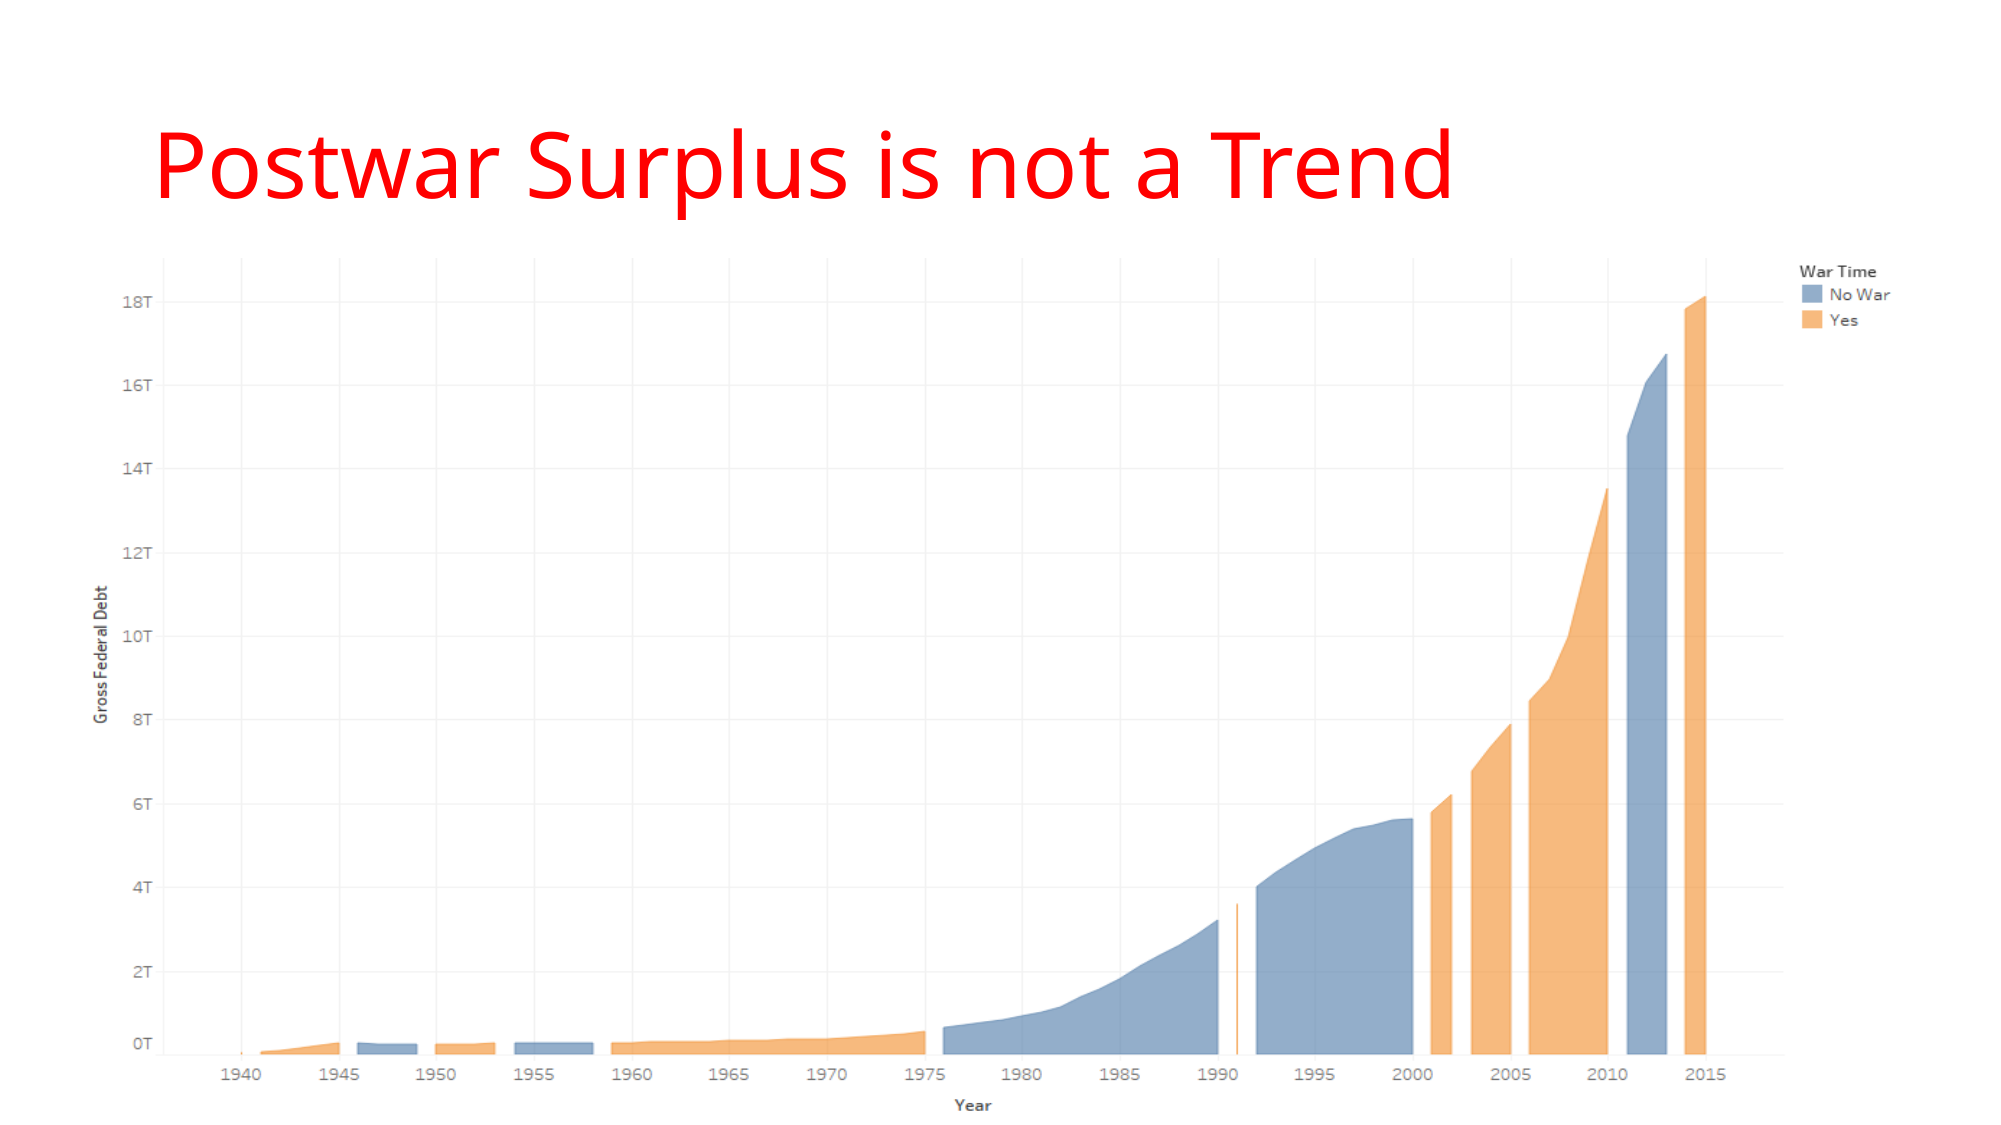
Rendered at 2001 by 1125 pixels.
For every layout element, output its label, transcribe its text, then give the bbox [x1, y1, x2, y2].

title Postwar Surplus is not a Trend [137, 59, 1863, 258]
picture [78, 258, 2000, 1125]
